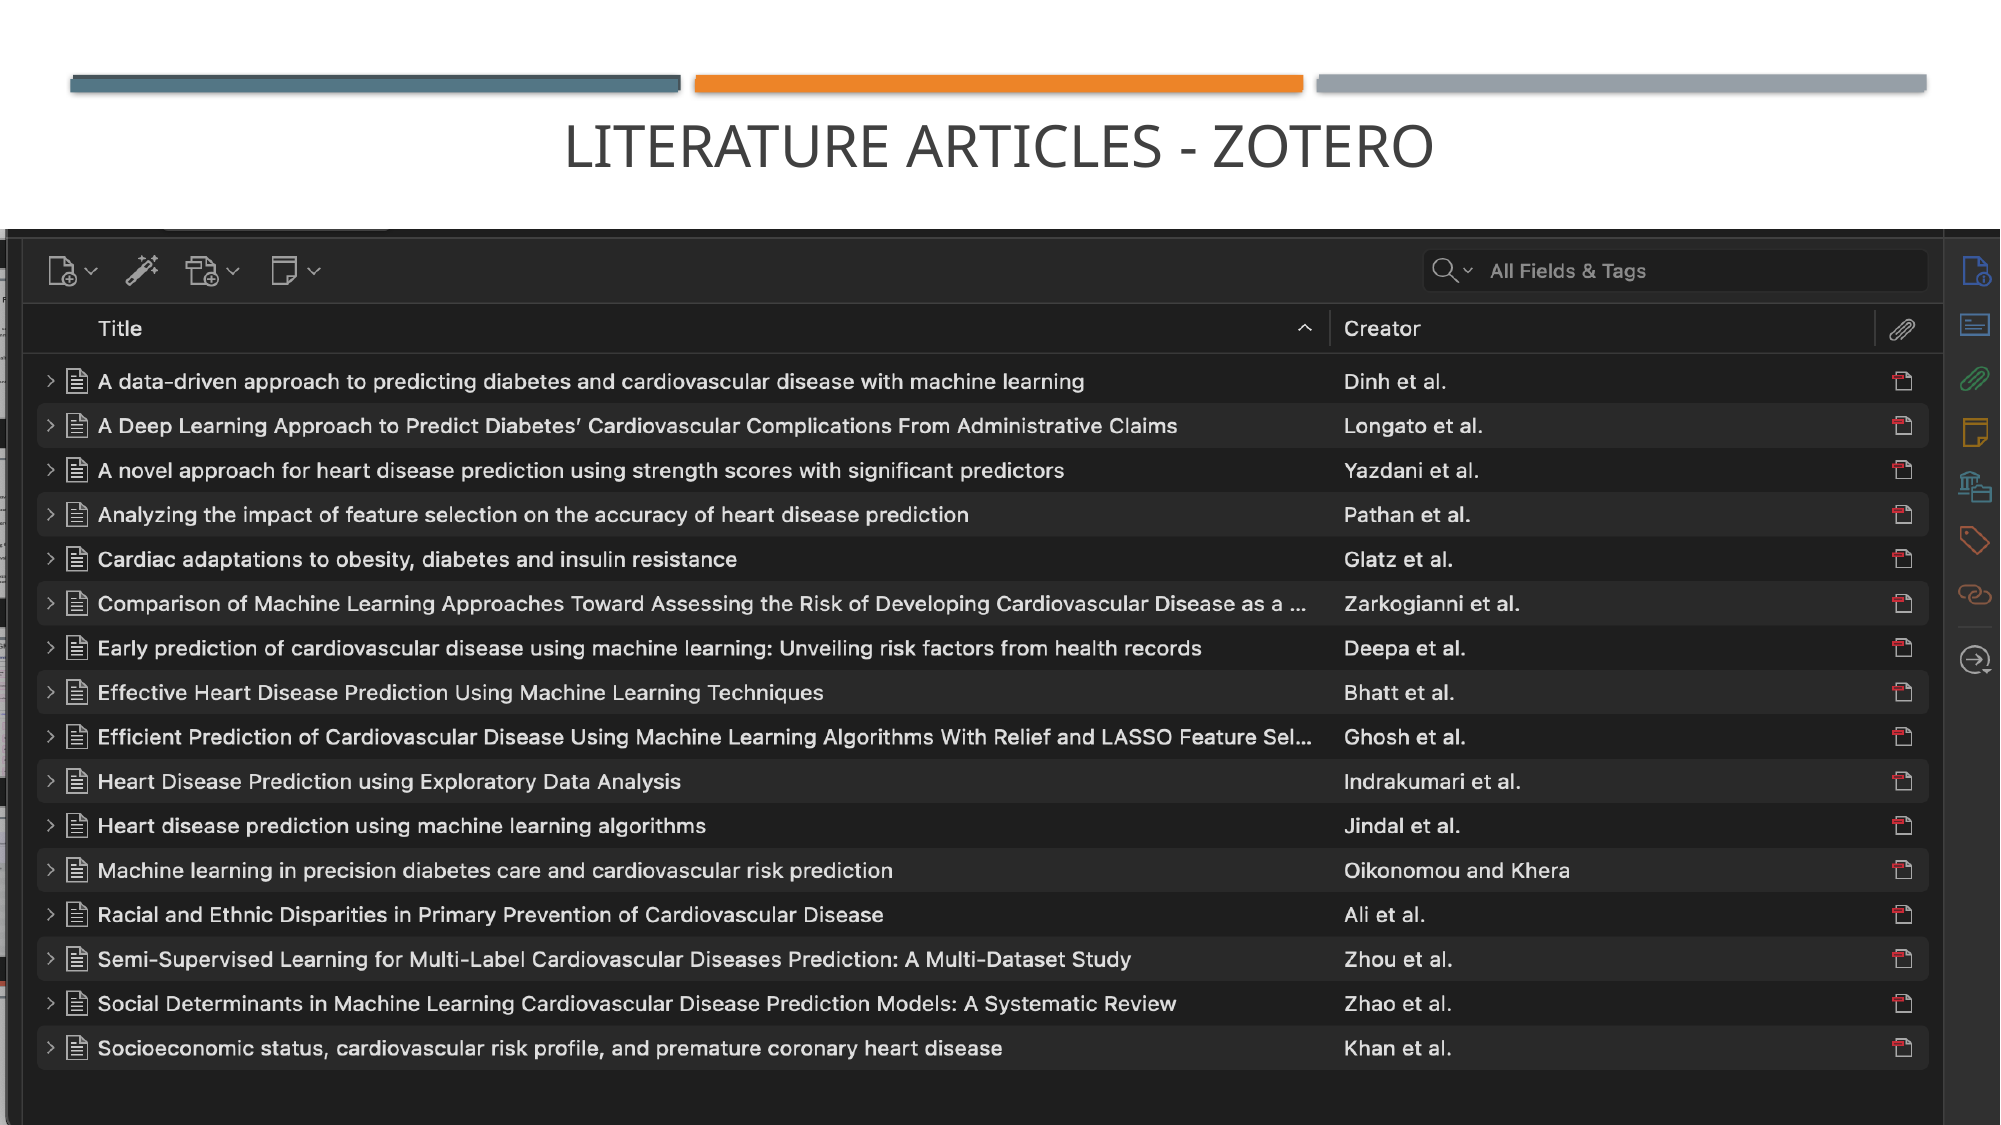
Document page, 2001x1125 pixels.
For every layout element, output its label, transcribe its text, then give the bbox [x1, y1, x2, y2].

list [0, 229, 2000, 1125]
title Literature articles - Zotero [548, 119, 1471, 226]
